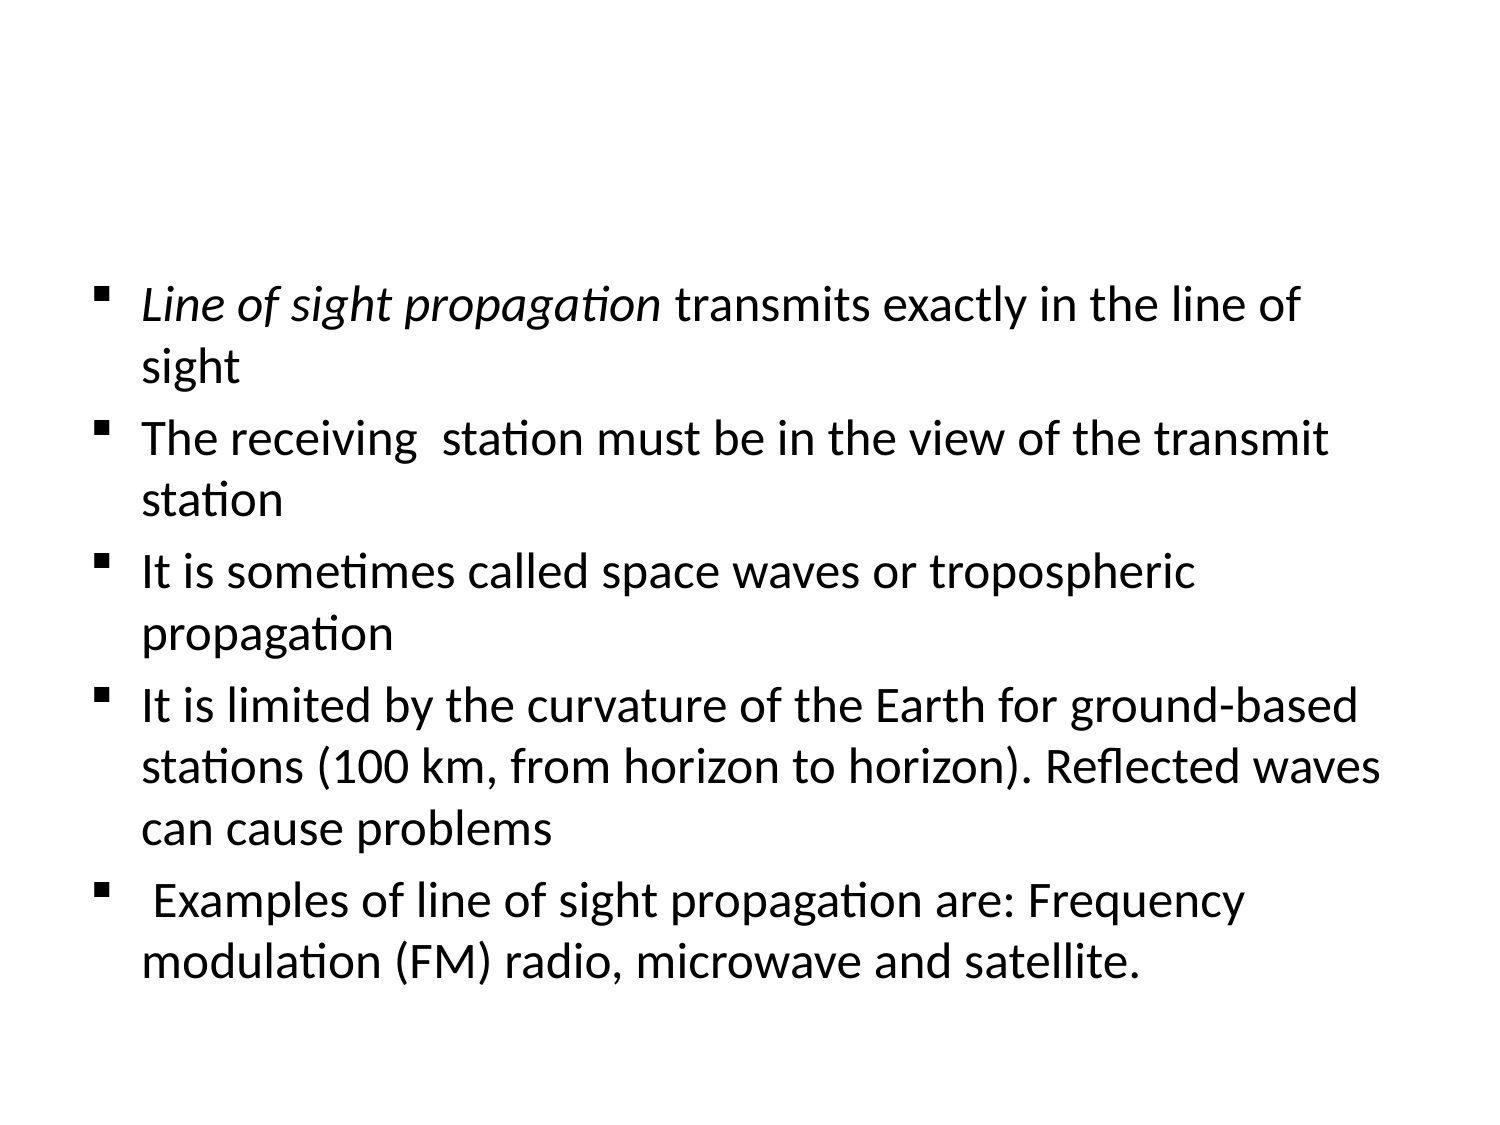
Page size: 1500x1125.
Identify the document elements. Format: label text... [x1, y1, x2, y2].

list Line of sight propagation transmits exactly in the line of sight The receiving station must be in the view of the transmit station It is sometimes called space waves or tropospheric propagation It is limited by the curvature of the Earth for ground-based stations (100 km, from horizon to horizon). Reflected waves can cause problems Examples of line of sight propagation are: Frequency modulation (FM) radio, microwave and satellite. [75, 262, 1425, 1005]
